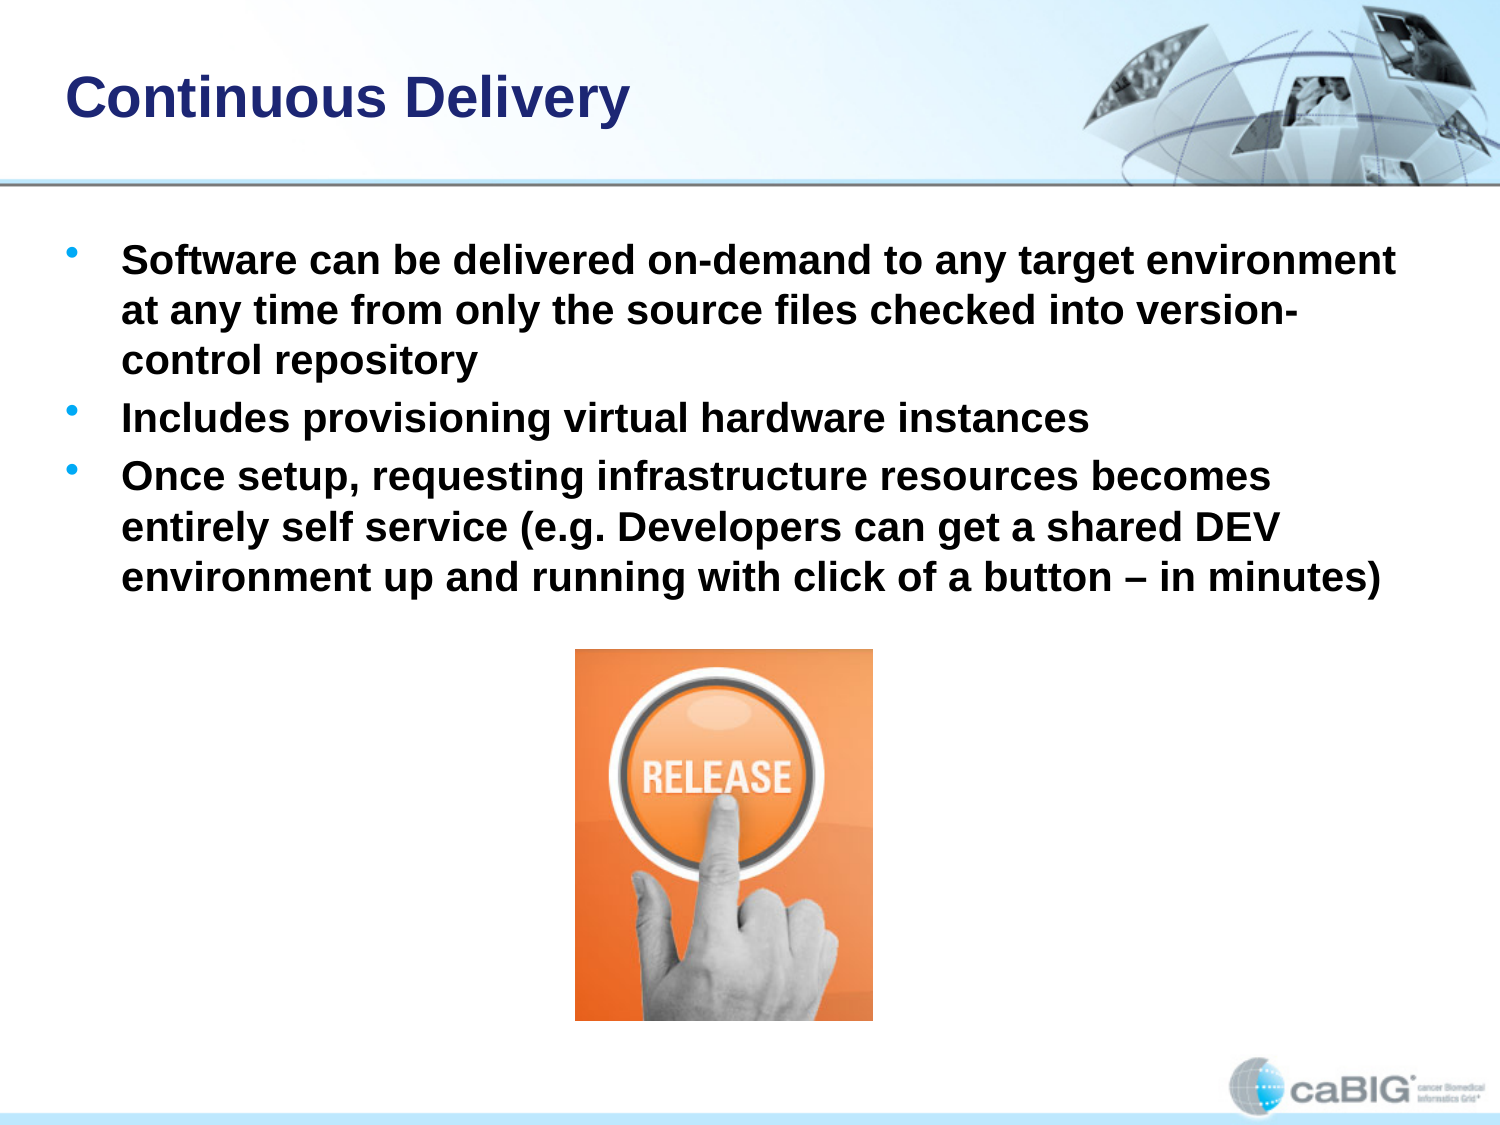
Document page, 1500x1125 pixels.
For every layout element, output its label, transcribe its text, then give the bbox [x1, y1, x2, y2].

title Continuous Delivery [49, 0, 1176, 188]
picture [0, 0, 1500, 1125]
list Software can be delivered on-demand to any target environment at any time from only the source files checked into version-control repository Includes provisioning virtual hardware instances Once setup, requesting infrastructure resources becomes entirely self service (e.g. Developers can get a shared DEV environment up and running with click of a button – in minutes) [49, 224, 1438, 1038]
